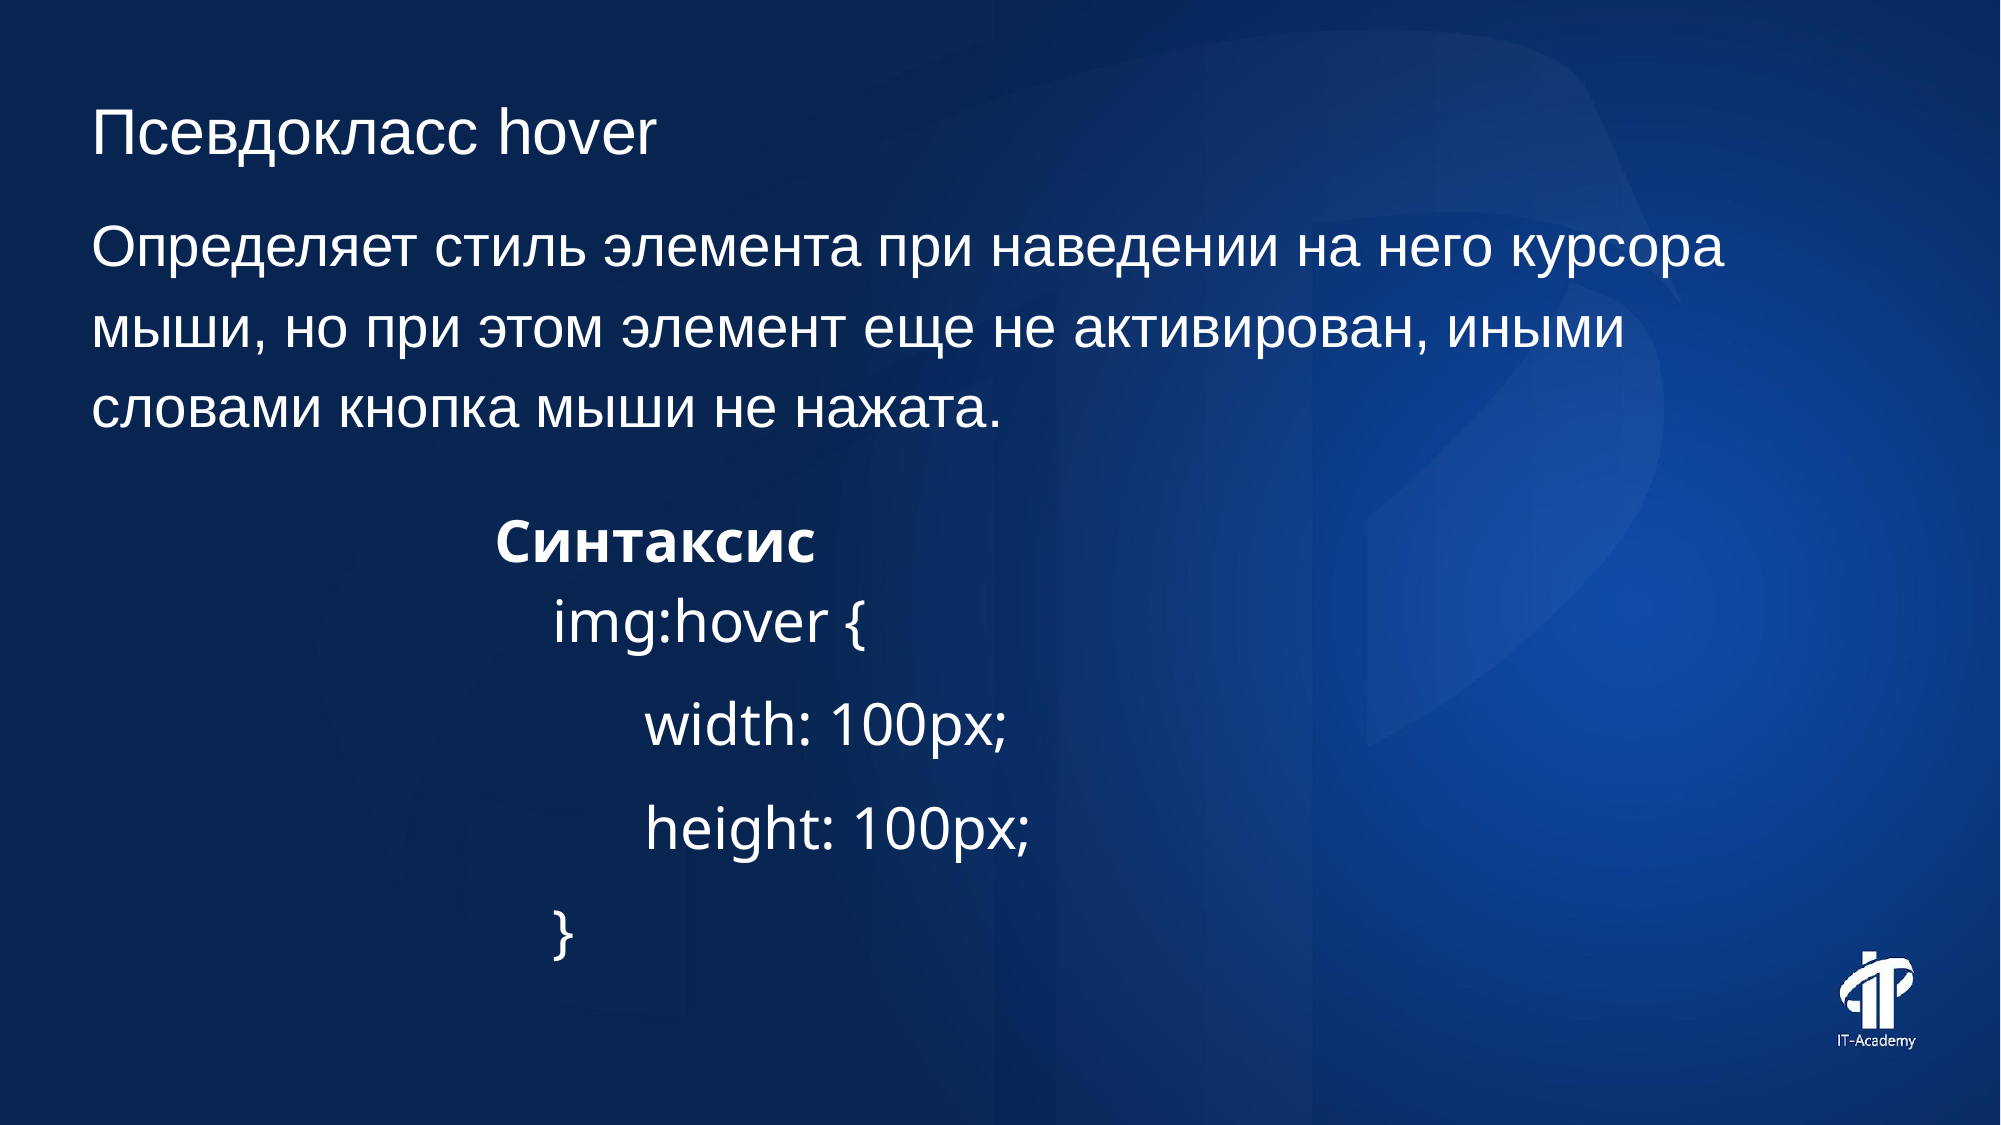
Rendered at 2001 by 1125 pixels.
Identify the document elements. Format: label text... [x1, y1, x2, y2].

picture [0, 0, 2001, 1125]
text_box Псевдокласс hover [76, 74, 967, 182]
text_box Синтаксис img:hover { width: 100px; height: 100px; } [479, 478, 1441, 980]
text_box Определяет стиль элемента при наведении на него курсора мыши, но при этом элемент еще не активирован, иными словами кнопка мыши не нажата. [76, 183, 1859, 455]
